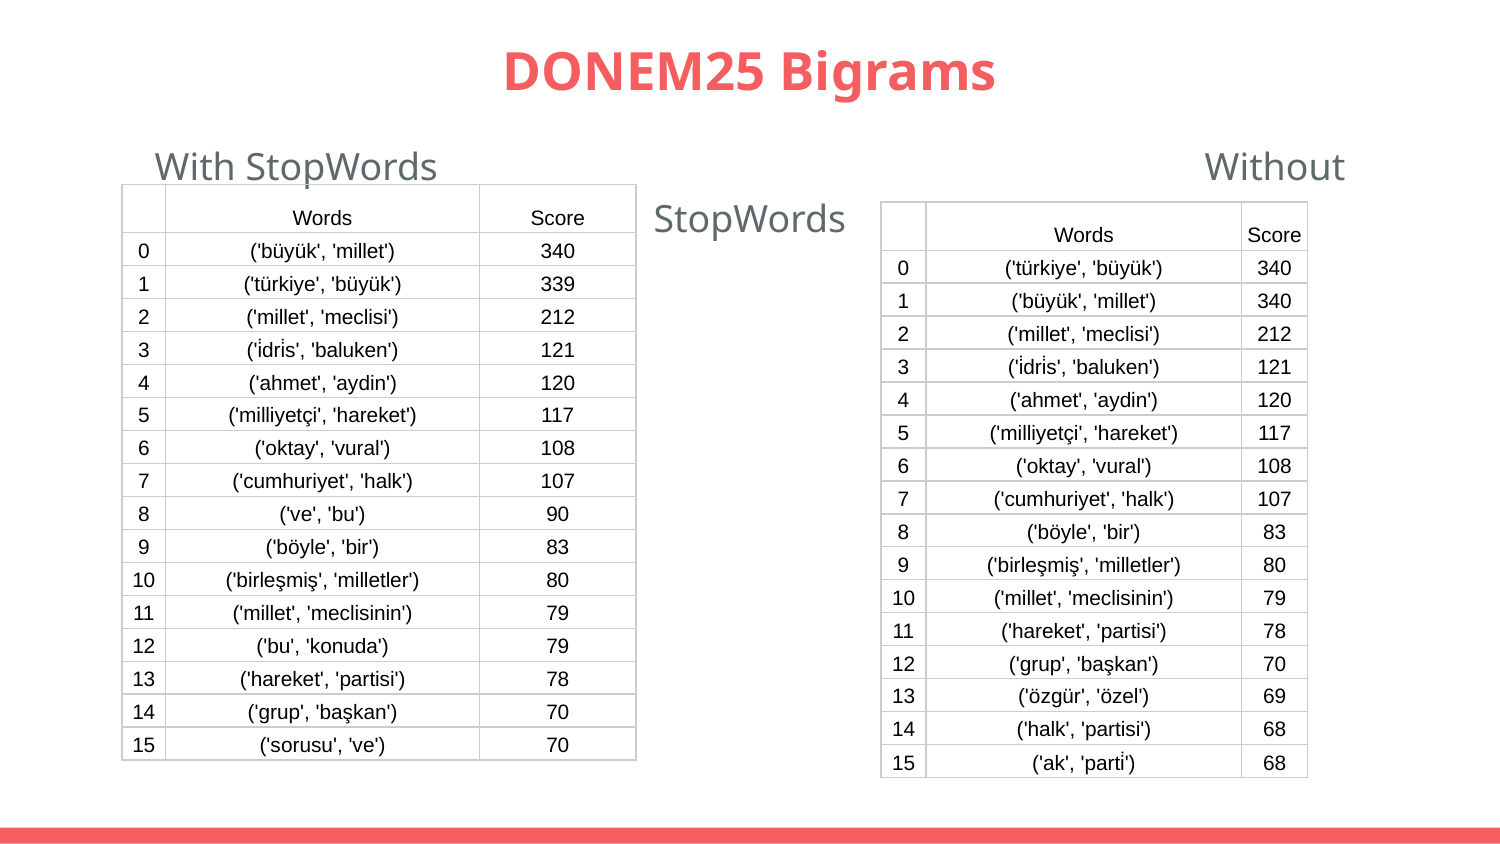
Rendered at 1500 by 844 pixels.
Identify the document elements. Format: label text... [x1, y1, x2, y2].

table_cell ('ak', 'parti̇') [927, 745, 1241, 777]
table_cell ('grup', 'başkan') [927, 646, 1241, 678]
table_cell 7 [882, 482, 925, 513]
table_cell 2 [123, 299, 165, 331]
table_cell 4 [882, 383, 925, 414]
table_cell ('millet', 'meclisi') [166, 299, 479, 331]
table_cell 8 [882, 515, 925, 546]
table_cell 1 [882, 284, 925, 315]
table_cell ('cumhuriyet', 'halk') [166, 464, 479, 496]
table_cell 80 [1242, 547, 1307, 579]
table_cell ('hareket', 'partisi') [166, 662, 479, 693]
table_cell 5 [123, 398, 165, 430]
table_cell 13 [882, 679, 925, 711]
table_cell 79 [1242, 580, 1307, 612]
table_cell 70 [480, 695, 635, 726]
table_cell 5 [882, 416, 925, 447]
table_cell 69 [1242, 679, 1307, 711]
table_cell ('milliyetçi', 'hareket') [927, 416, 1241, 447]
table_header Words [166, 185, 479, 232]
table_cell 10 [123, 563, 165, 595]
table_cell ('büyük', 'millet') [166, 233, 479, 265]
table_cell 120 [480, 365, 635, 397]
table_cell 121 [480, 332, 635, 364]
table_cell ('millet', 'meclisi') [927, 317, 1241, 348]
table_cell 83 [1242, 515, 1307, 546]
table_cell 13 [123, 662, 165, 693]
table_cell 2 [882, 317, 925, 348]
table_header Score [480, 185, 635, 232]
table_cell 3 [882, 350, 925, 381]
table_cell ('türkiye', 'büyük') [927, 251, 1241, 282]
table_cell 83 [480, 530, 635, 562]
table_cell ('milliyetçi', 'hareket') [166, 398, 479, 430]
table_cell ('böyle', 'bir') [166, 530, 479, 562]
table_cell 117 [1242, 416, 1307, 447]
table_cell ('cumhuriyet', 'halk') [927, 482, 1241, 513]
table_cell 212 [480, 299, 635, 331]
table_cell 212 [1242, 317, 1307, 348]
table_cell 12 [882, 646, 925, 678]
table_header [882, 203, 925, 250]
table_cell 121 [1242, 350, 1307, 381]
table_cell 108 [1242, 449, 1307, 480]
table_cell ('oktay', 'vural') [166, 431, 479, 463]
table_cell 117 [480, 398, 635, 430]
table_cell 9 [123, 530, 165, 562]
table_cell 78 [480, 662, 635, 693]
table_cell 68 [1242, 745, 1307, 777]
table_cell 70 [1242, 646, 1307, 678]
table_cell 340 [1242, 284, 1307, 315]
table_cell 90 [480, 497, 635, 529]
table_cell ('birleşmiş', 'milletler') [166, 563, 479, 595]
table_cell 8 [123, 497, 165, 529]
table_cell 340 [480, 233, 635, 265]
table_cell 79 [480, 629, 635, 661]
table_cell ('büyük', 'millet') [927, 284, 1241, 315]
table_cell 108 [480, 431, 635, 463]
title DONEM25 Bigrams [51, 18, 1449, 121]
table_cell 11 [882, 613, 925, 645]
table_cell ('i̇dri̇s', 'baluken') [927, 350, 1241, 381]
table_cell 14 [882, 712, 925, 744]
table_cell 107 [480, 464, 635, 496]
table_cell ('ve', 'bu') [166, 497, 479, 529]
table_cell 120 [1242, 383, 1307, 414]
table_cell 9 [882, 547, 925, 579]
list With StopWords Without StopWords [51, 121, 1449, 202]
table_cell 80 [480, 563, 635, 595]
table_cell ('türkiye', 'büyük') [166, 266, 479, 298]
table_cell ('birleşmiş', 'milletler') [927, 547, 1241, 579]
table_cell ('grup', 'başkan') [166, 695, 479, 726]
table_cell ('halk', 'partisi') [927, 712, 1241, 744]
table_header [123, 185, 165, 232]
table_cell 11 [123, 596, 165, 628]
table_cell 14 [123, 695, 165, 726]
table_cell ('i̇dri̇s', 'baluken') [166, 332, 479, 364]
table_cell 7 [123, 464, 165, 496]
table_cell ('özgür', 'özel') [927, 679, 1241, 711]
table_cell ('millet', 'meclisinin') [166, 596, 479, 628]
table_cell ('sorusu', 've') [166, 728, 479, 759]
table_cell 6 [123, 431, 165, 463]
table_cell 3 [123, 332, 165, 364]
table_cell 340 [1242, 251, 1307, 282]
table_cell 1 [123, 266, 165, 298]
table_cell ('böyle', 'bir') [927, 515, 1241, 546]
table_cell 6 [882, 449, 925, 480]
table_cell 0 [882, 251, 925, 282]
table_cell 339 [480, 266, 635, 298]
table_cell 12 [123, 629, 165, 661]
table_cell 0 [123, 233, 165, 265]
table_header Words [927, 203, 1241, 250]
table_cell 4 [123, 365, 165, 397]
table_cell 15 [882, 745, 925, 777]
table_cell ('hareket', 'partisi') [927, 613, 1241, 645]
table_header Score [1242, 203, 1307, 250]
table_cell ('millet', 'meclisinin') [927, 580, 1241, 612]
table_cell 68 [1242, 712, 1307, 744]
table_cell ('oktay', 'vural') [927, 449, 1241, 480]
table_cell 79 [480, 596, 635, 628]
table_cell 107 [1242, 482, 1307, 513]
table_cell 70 [480, 728, 635, 759]
table_cell 15 [123, 728, 165, 759]
table_cell 10 [882, 580, 925, 612]
table_cell 78 [1242, 613, 1307, 645]
table_cell ('bu', 'konuda') [166, 629, 479, 661]
table_cell ('ahmet', 'aydin') [166, 365, 479, 397]
table_cell ('ahmet', 'aydin') [927, 383, 1241, 414]
